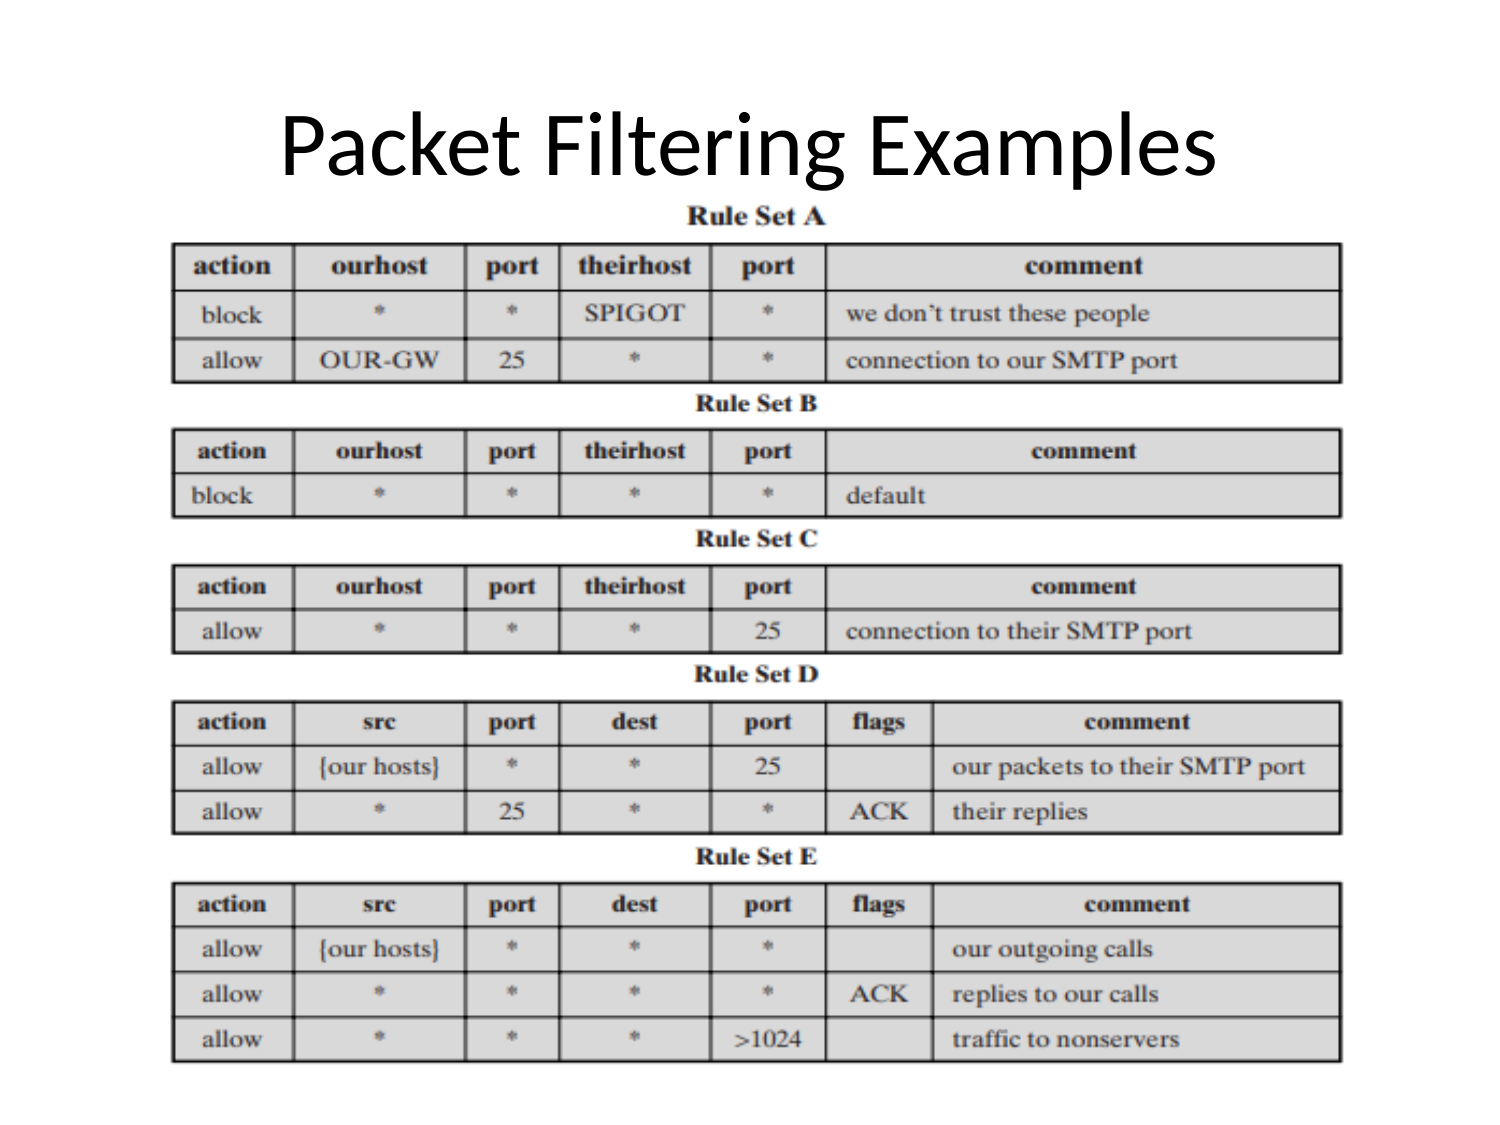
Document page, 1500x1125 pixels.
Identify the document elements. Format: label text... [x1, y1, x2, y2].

title Packet Filtering Examples [75, 45, 1425, 233]
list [135, 195, 1365, 1071]
